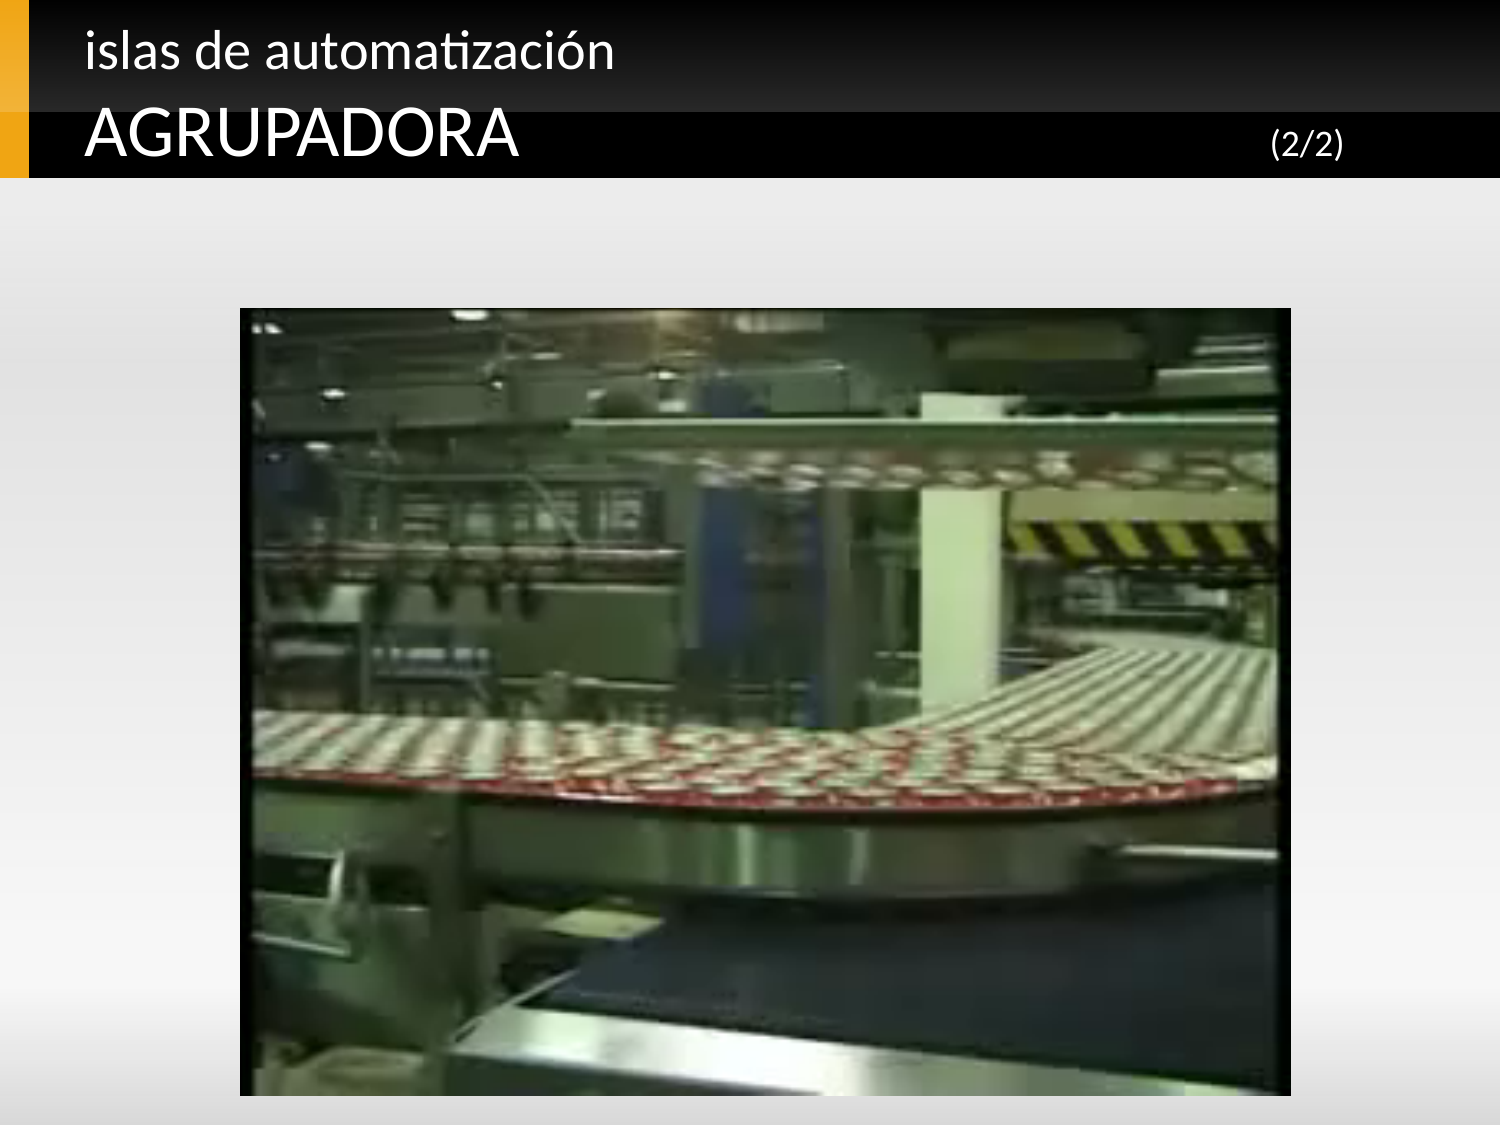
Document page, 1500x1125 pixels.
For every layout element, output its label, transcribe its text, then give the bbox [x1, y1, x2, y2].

text_box [165, 196, 1366, 1097]
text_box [239, 307, 1292, 1097]
picture [0, 0, 1500, 1125]
title islas de automatización AGRUPADORA (2/2) [69, 6, 1420, 182]
